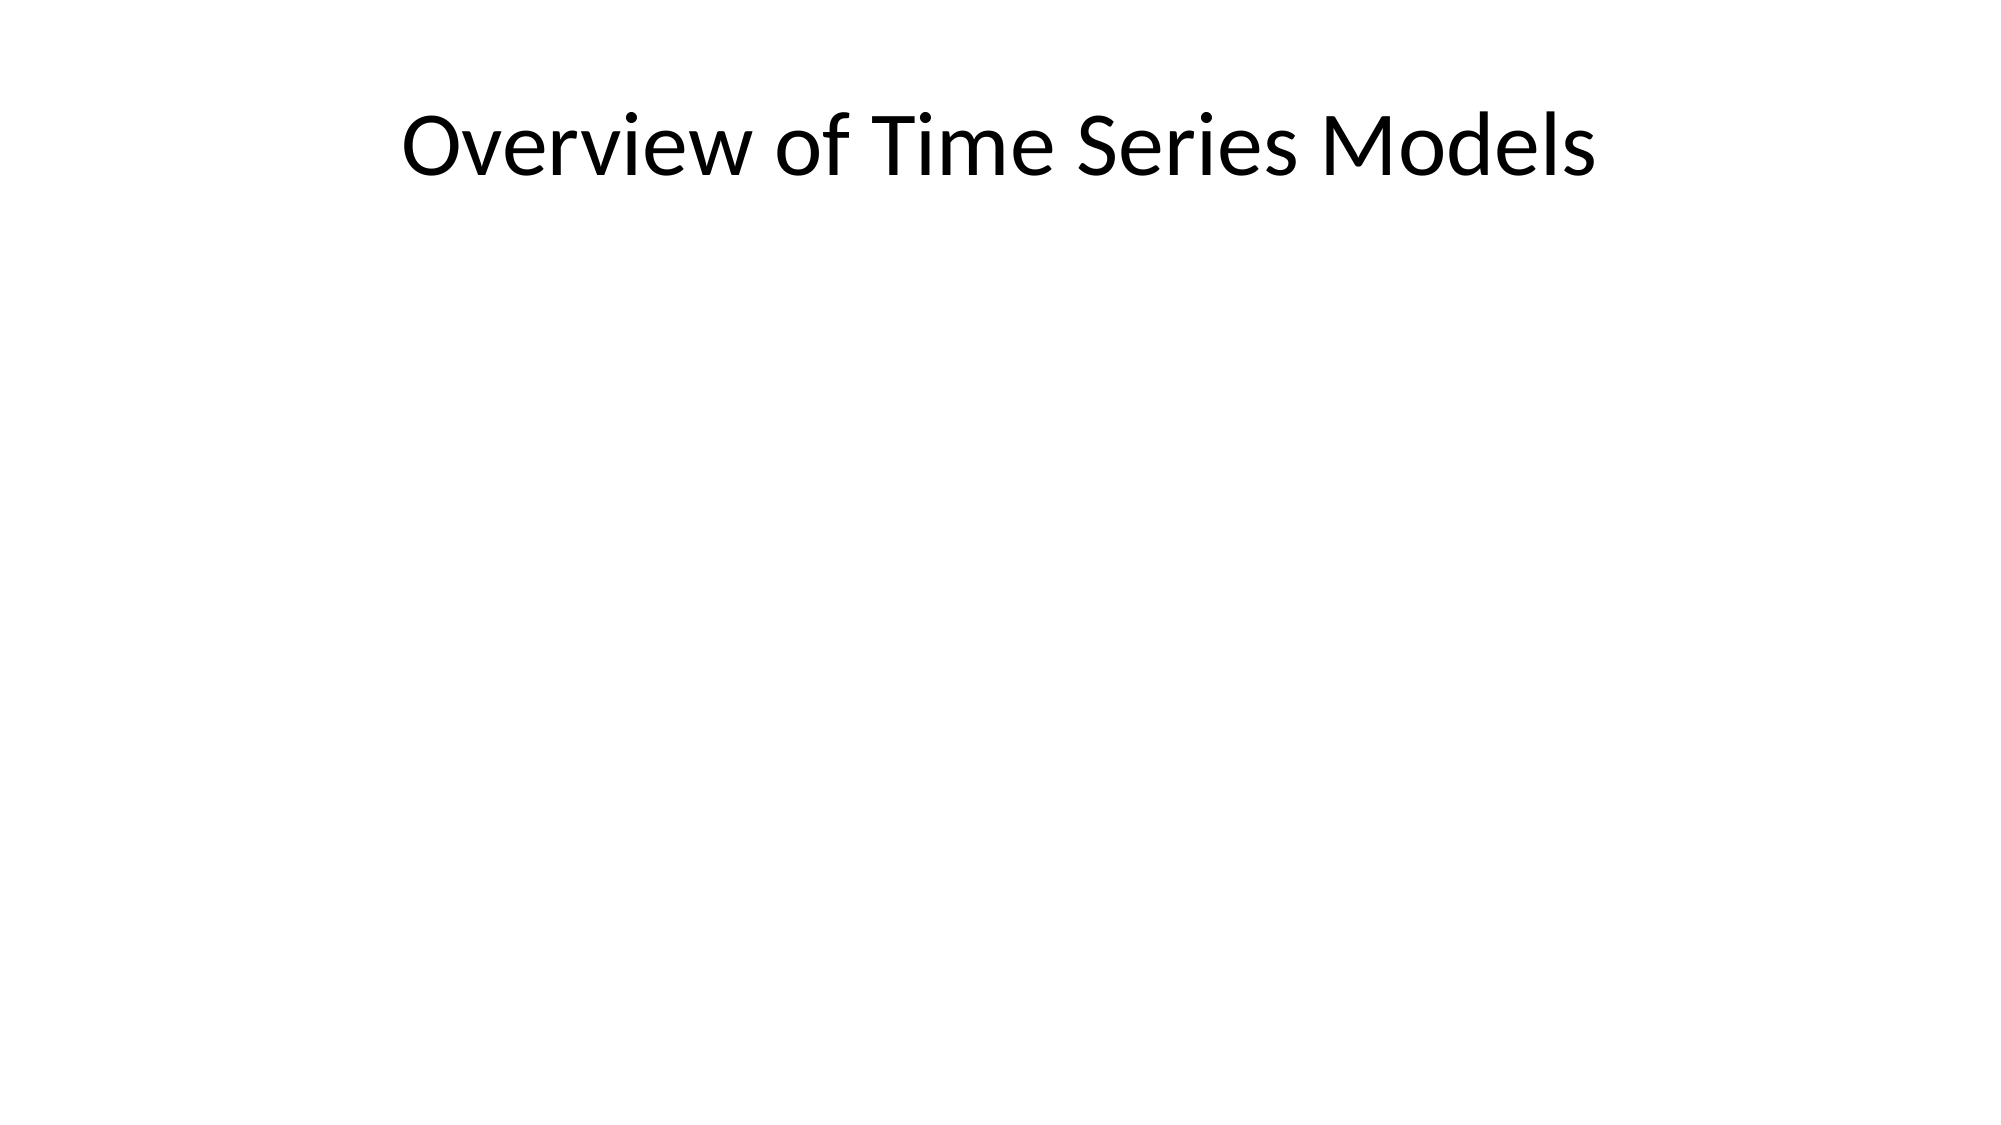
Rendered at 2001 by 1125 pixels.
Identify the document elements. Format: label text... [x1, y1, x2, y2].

title Overview of Time Series Models [99, 45, 1900, 233]
